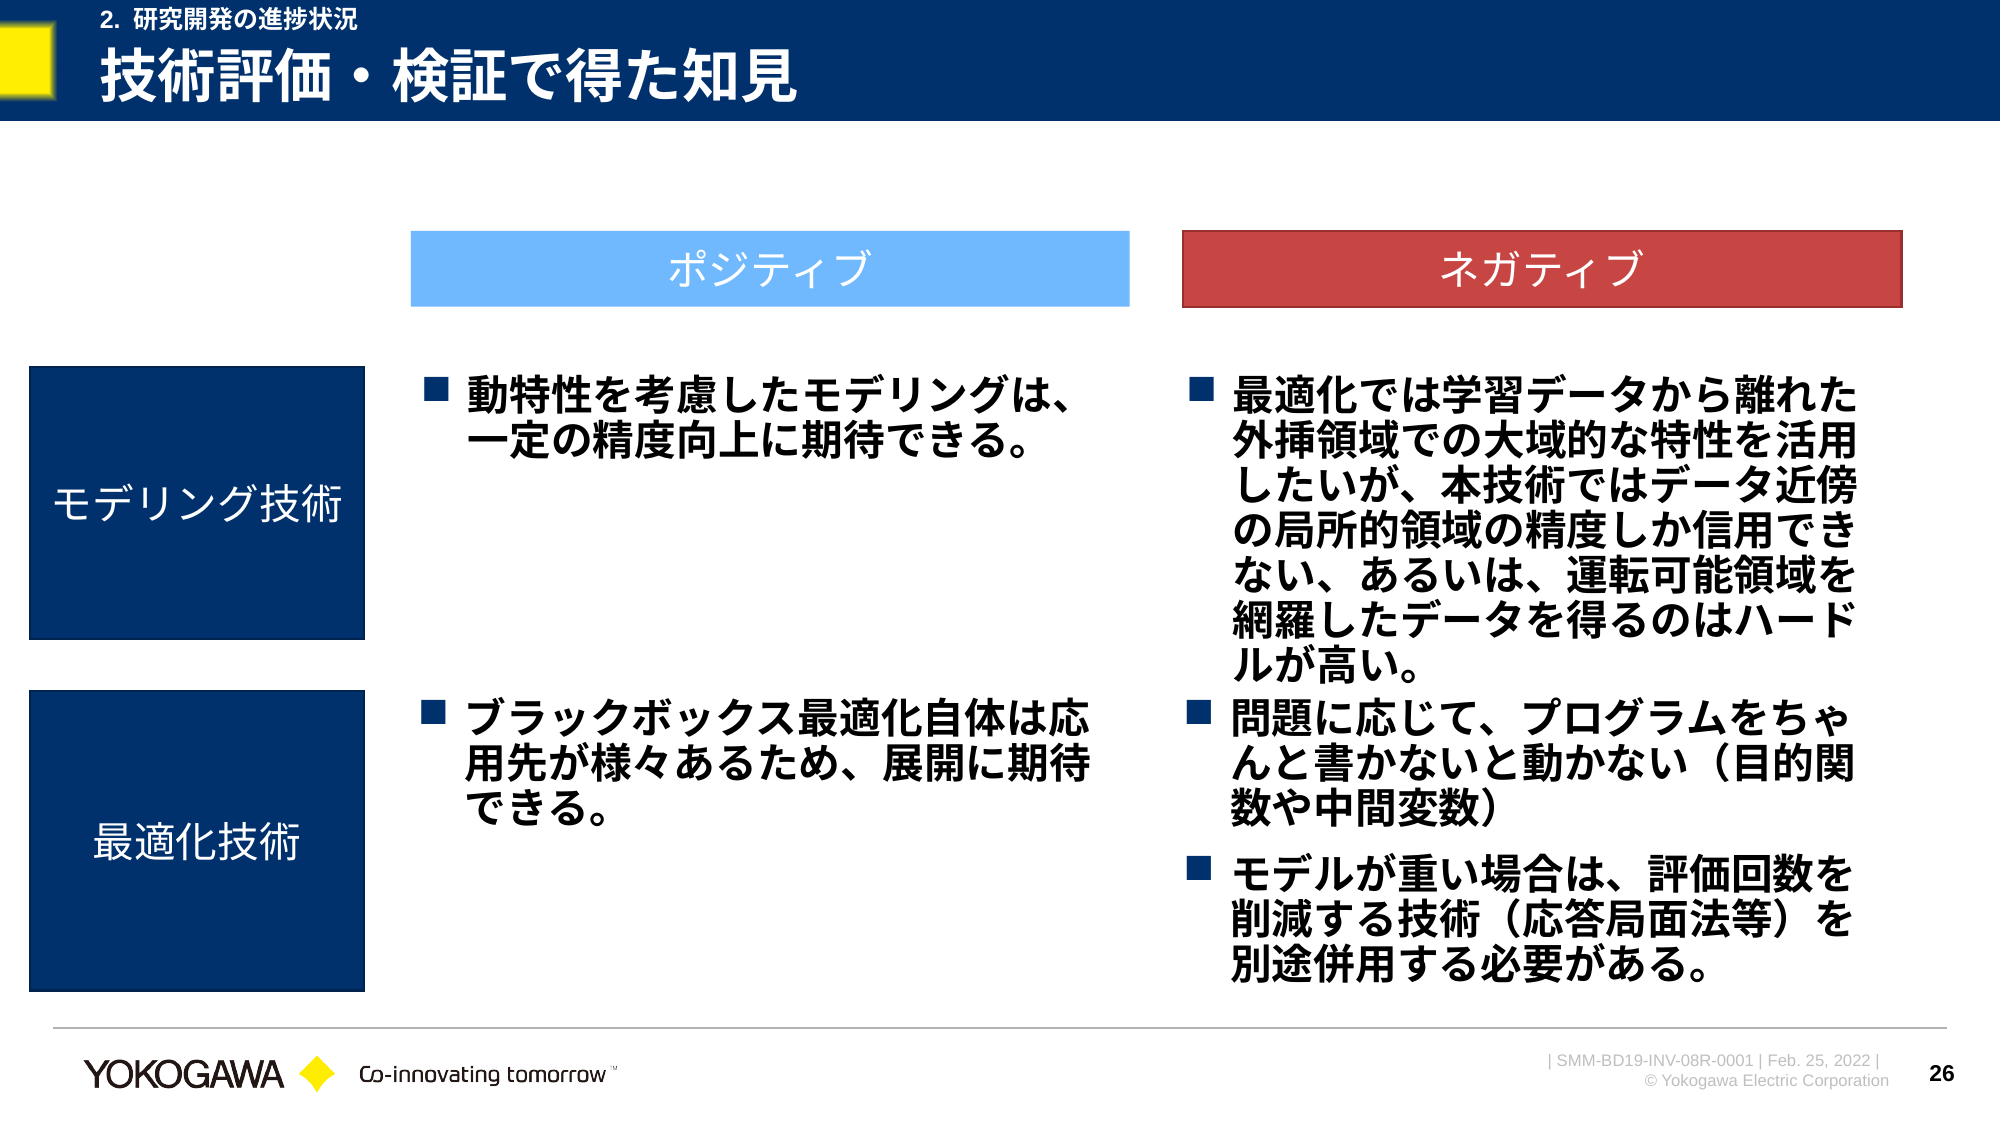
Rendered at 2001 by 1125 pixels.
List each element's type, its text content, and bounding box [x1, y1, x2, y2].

text_box 問題に応じて、プログラムをちゃんと書かないと動かない（目的関数や中間変数） モデルが重い場合は、評価回数を削減する技術（応答局面法等）を別途併用する必要がある。 [1168, 690, 1902, 787]
text_box モデリング技術 [29, 366, 365, 640]
text_box ブラックボックス最適化自体は応用先が様々あるため、展開に期待できる。 [403, 690, 1137, 787]
picture [83, 1055, 617, 1093]
text_box 最適化技術 [29, 690, 365, 992]
slide_number 26 [1904, 1042, 1970, 1103]
text_box ポジティブ [410, 230, 1131, 308]
picture [0, 6, 69, 115]
text_box 最適化では学習データから離れた外挿領域での大域的な特性を活用したいが、本技術ではデータ近傍の局所的領域の精度しか信用できない、あるいは、運転可能領域を網羅したデータを得るのはハードルが高い。 [1171, 367, 1905, 464]
text_box ネガティブ [1182, 230, 1903, 308]
title 技術評価・検証で得た知見 [84, 35, 1955, 121]
text_box 動特性を考慮したモデリングは、一定の精度向上に期待できる。 [406, 367, 1139, 464]
text_box 2. 研究開発の進捗状況 [84, 0, 610, 43]
